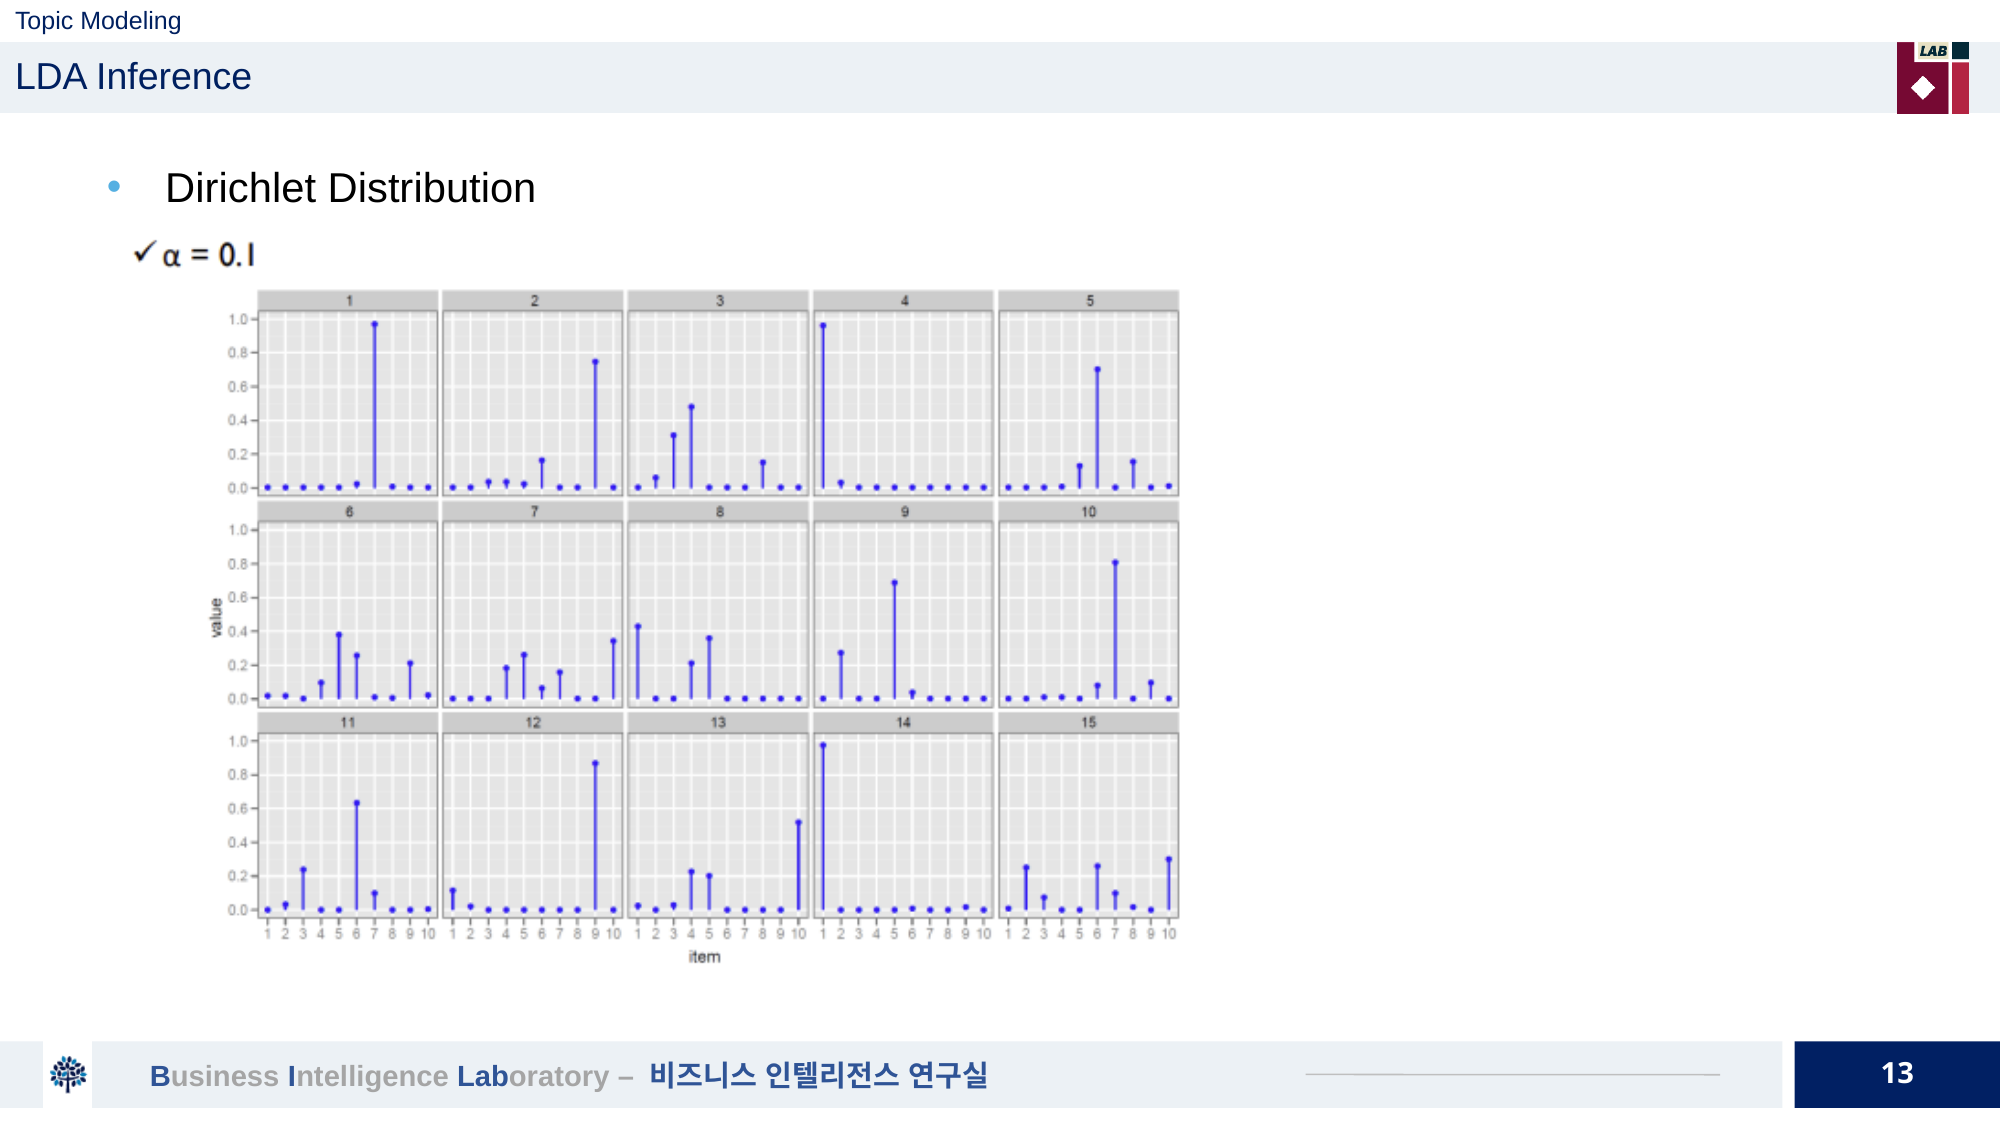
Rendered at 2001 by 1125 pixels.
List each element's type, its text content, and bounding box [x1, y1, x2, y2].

subtitle LDA Inference [0, 42, 1326, 113]
title Topic Modeling [0, 0, 598, 42]
list Dirichlet Distribution [73, 138, 1927, 1028]
picture [1897, 41, 1969, 114]
picture [104, 226, 1242, 987]
picture [43, 1041, 92, 1108]
slide_number 13 [1825, 1044, 1970, 1105]
